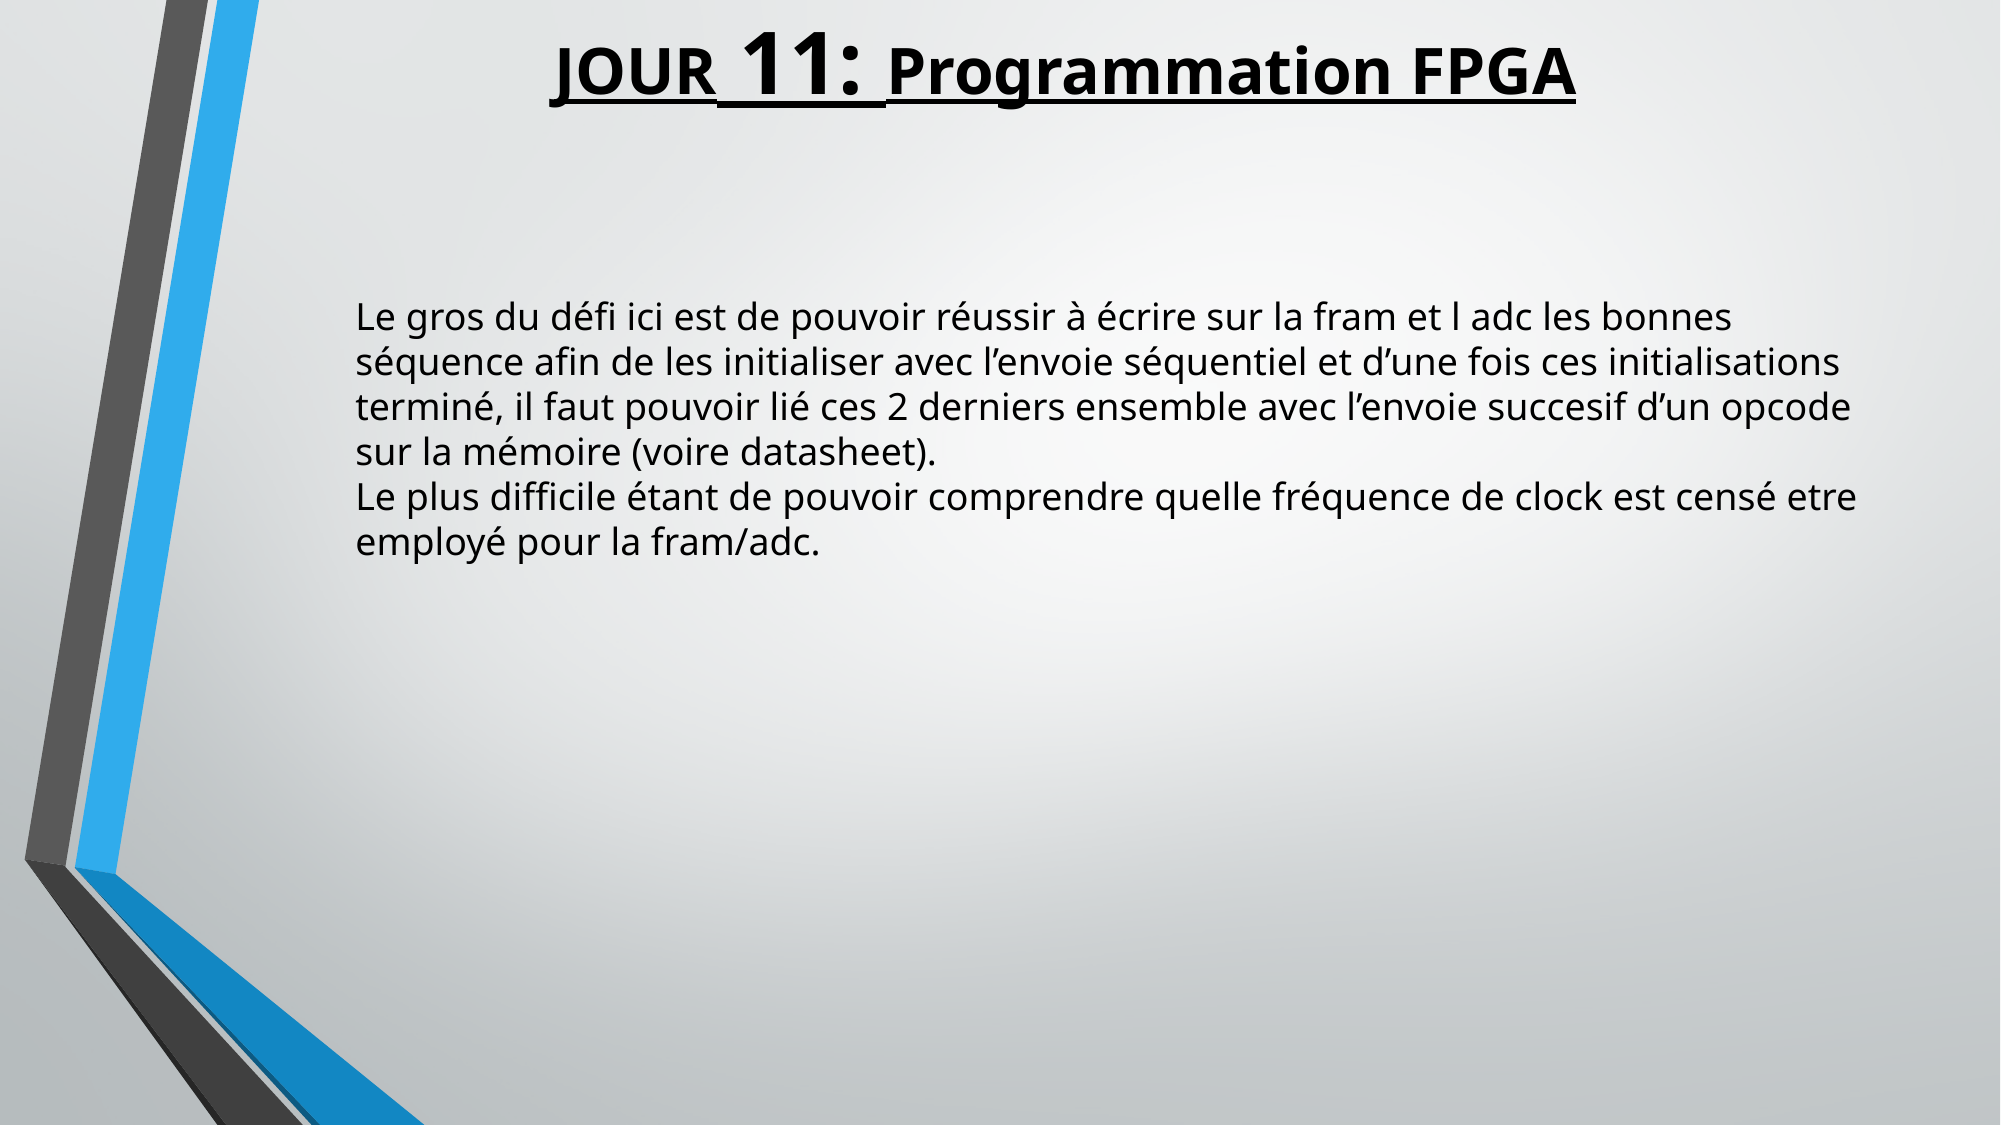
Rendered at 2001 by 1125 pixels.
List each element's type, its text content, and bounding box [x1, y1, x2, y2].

title JOUR 11: Programmation FPGA [243, 0, 1887, 120]
text_box Le gros du défi ici est de pouvoir réussir à écrire sur la fram et l adc les bonnes séquence afin de les initialiser avec l’envoie séquentiel et d’une fois ces initialisations terminé, il faut pouvoir lié ces 2 derniers ensemble avec l’envoie succesif d’un opcode sur la mémoire (voire datasheet). Le plus difficile étant de pouvoir comprendre quelle fréquence de clock est censé etre employé pour la fram/adc. [265, 285, 1887, 616]
